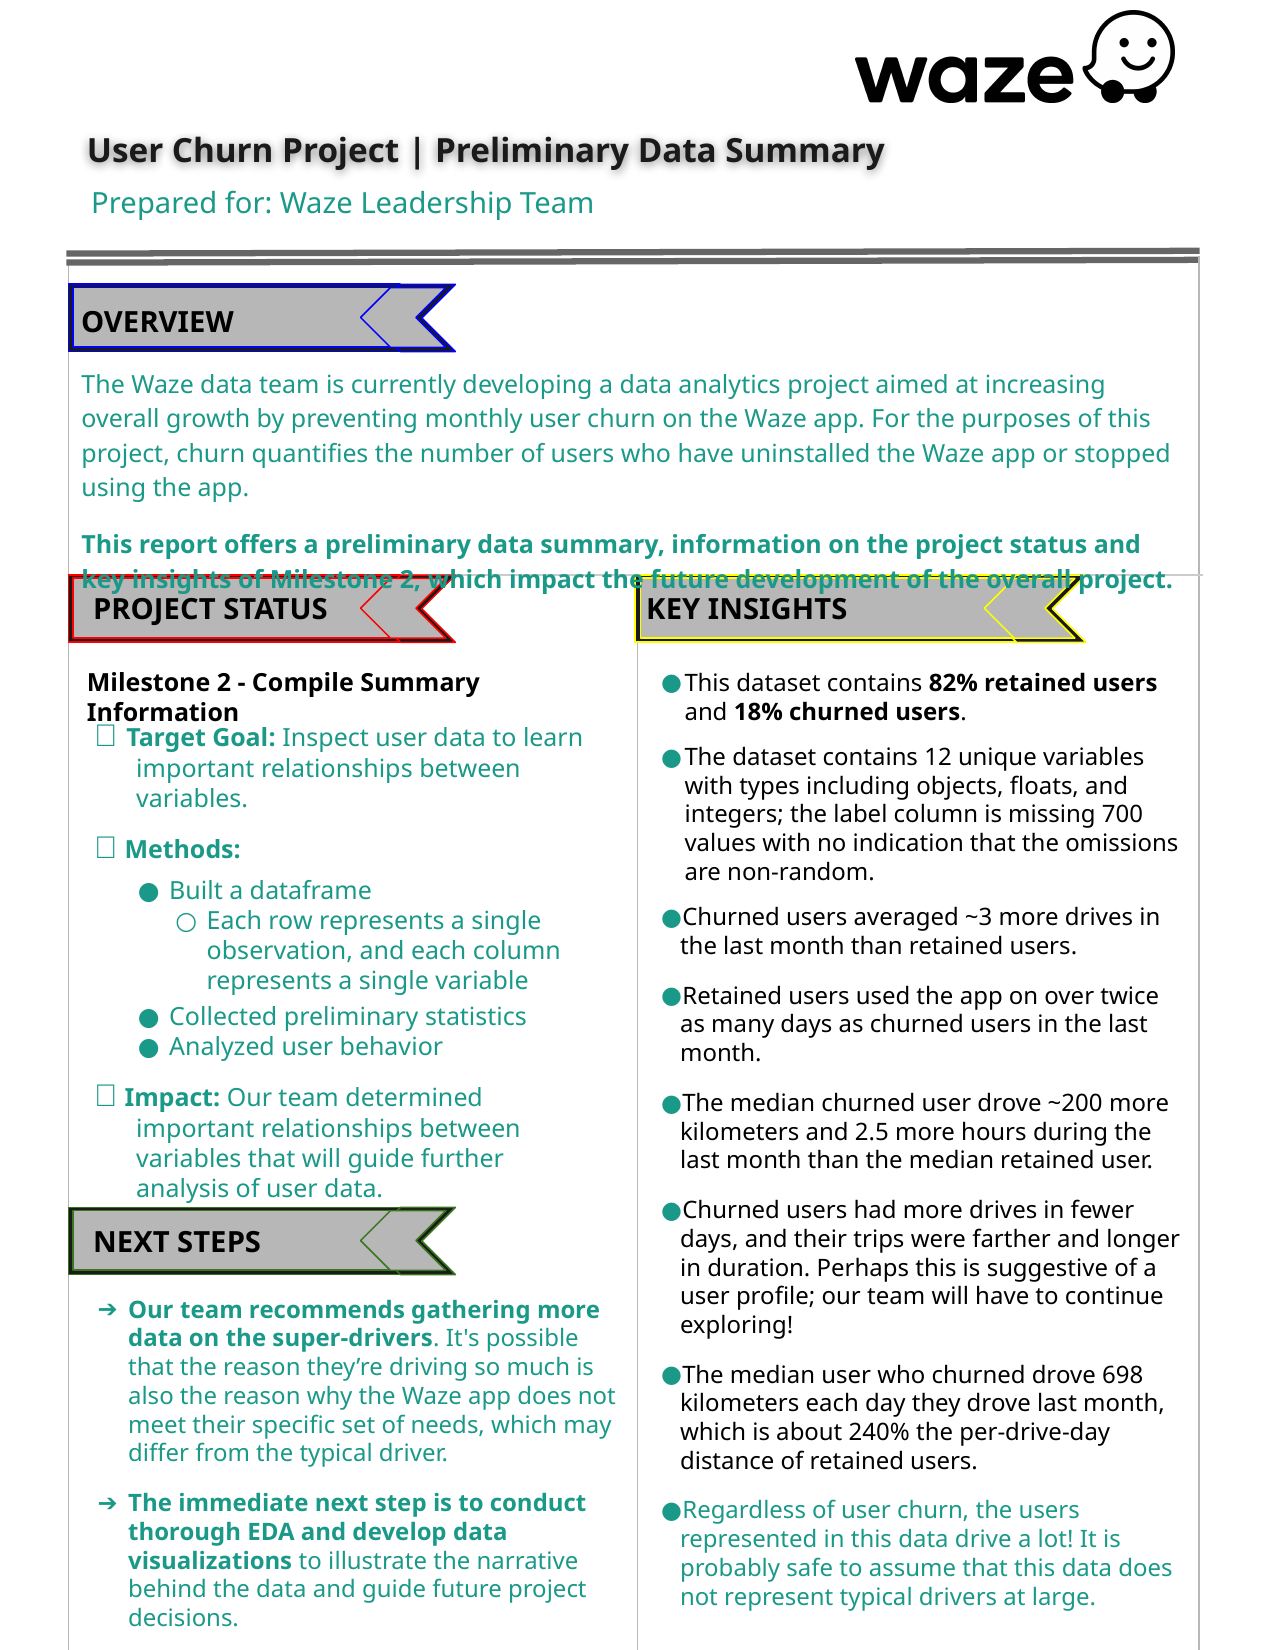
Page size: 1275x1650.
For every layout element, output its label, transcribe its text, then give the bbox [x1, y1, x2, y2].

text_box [71, 651, 633, 1194]
text_box The Waze data team is currently developing a data analytics project aimed at increasing overall growth by preventing monthly user churn on the Waze app. For the purposes of this project, churn quantifies the number of users who have uninstalled the Waze app or stopped using the app. This report offers a preliminary data summary, information on the project status and key insights of Milestone 2, which impact the future development of the overall project. [66, 348, 1193, 643]
title User Churn Project | Preliminary Data Summary [71, 116, 924, 244]
text_box [1197, 1137, 1202, 1231]
text_box Our team recommends gathering more data on the super-drivers. It's possible that the reason they’re driving so much is also the reason why the Waze app does not meet their specific set of needs, which may differ from the typical driver. The immediate next step is to conduct thorough EDA and develop data visualizations to illustrate the narrative behind the data and guide future project decisions. [66, 1279, 633, 1647]
subtitle Prepared for: Waze Leadership Team [76, 169, 654, 235]
picture [854, 10, 1175, 103]
text_box This dataset contains 82% retained users and 18% churned users. The dataset contains 12 unique variables with types including objects, floats, and integers; the label column is missing 700 values with no indication that the omissions are non-random. Churned users averaged ~3 more drives in the last month than retained users. Retained users used the app on over twice as many days as churned users in the last month. The median churned user drove ~200 more kilometers and 2.5 more hours during the last month than the median retained user. Churned users had more drives in fewer days, and their trips were farther and longer in duration. Perhaps this is suggestive of a user profile; our team will have to continue exploring! The median user who churned drove 698 kilometers each day they drove last month, which is about 240% the per-drive-day distance of retained users. Regardless of user churn, the users represented in this data drive a lot! It is probably safe to assume that this data does not represent typical drivers at large. [646, 652, 1197, 1427]
